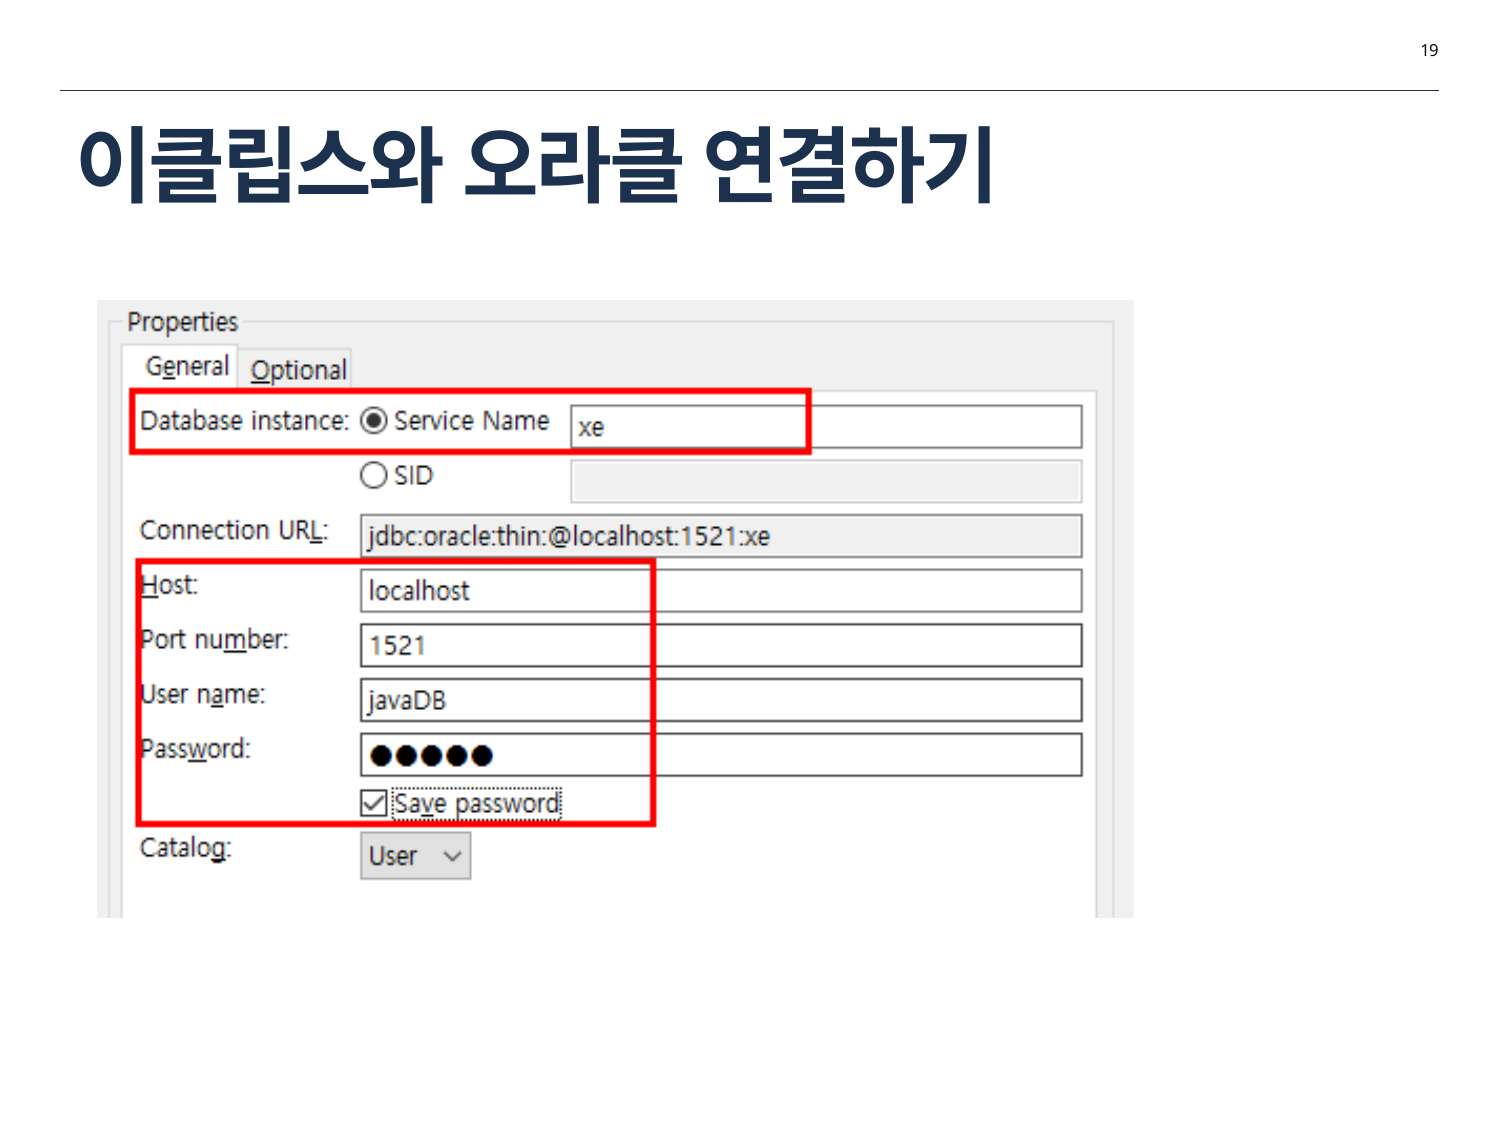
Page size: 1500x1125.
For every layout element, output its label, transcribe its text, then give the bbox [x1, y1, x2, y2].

text_box 19 [1193, 32, 1454, 70]
title 이클립스와 오라클 연결하기 [60, 93, 1438, 233]
picture [96, 300, 1134, 918]
